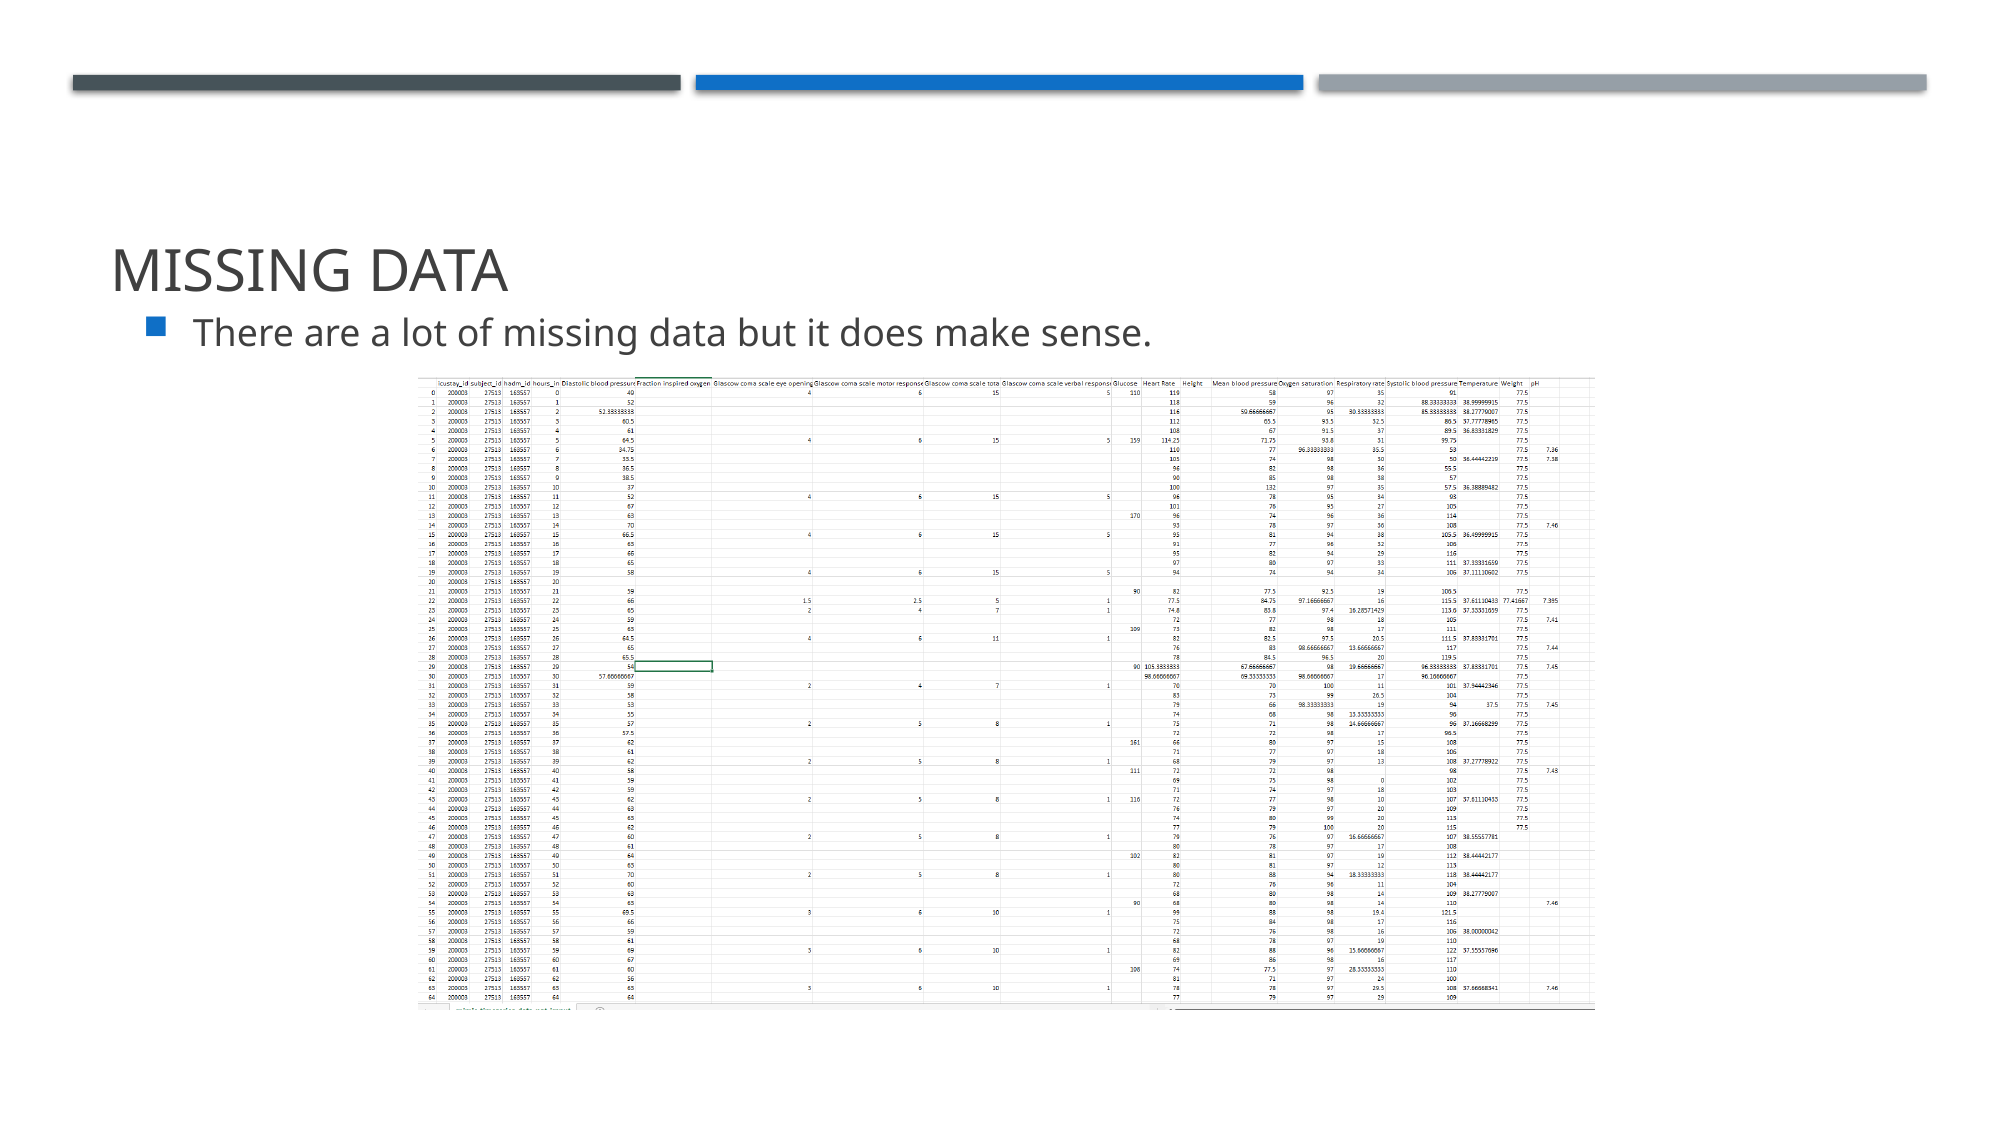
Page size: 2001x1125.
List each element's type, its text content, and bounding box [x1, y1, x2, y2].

picture [418, 376, 1596, 1011]
title Missing data [95, 115, 127, 311]
list There are a lot of missing data but it does make sense. [127, 33, 1937, 630]
